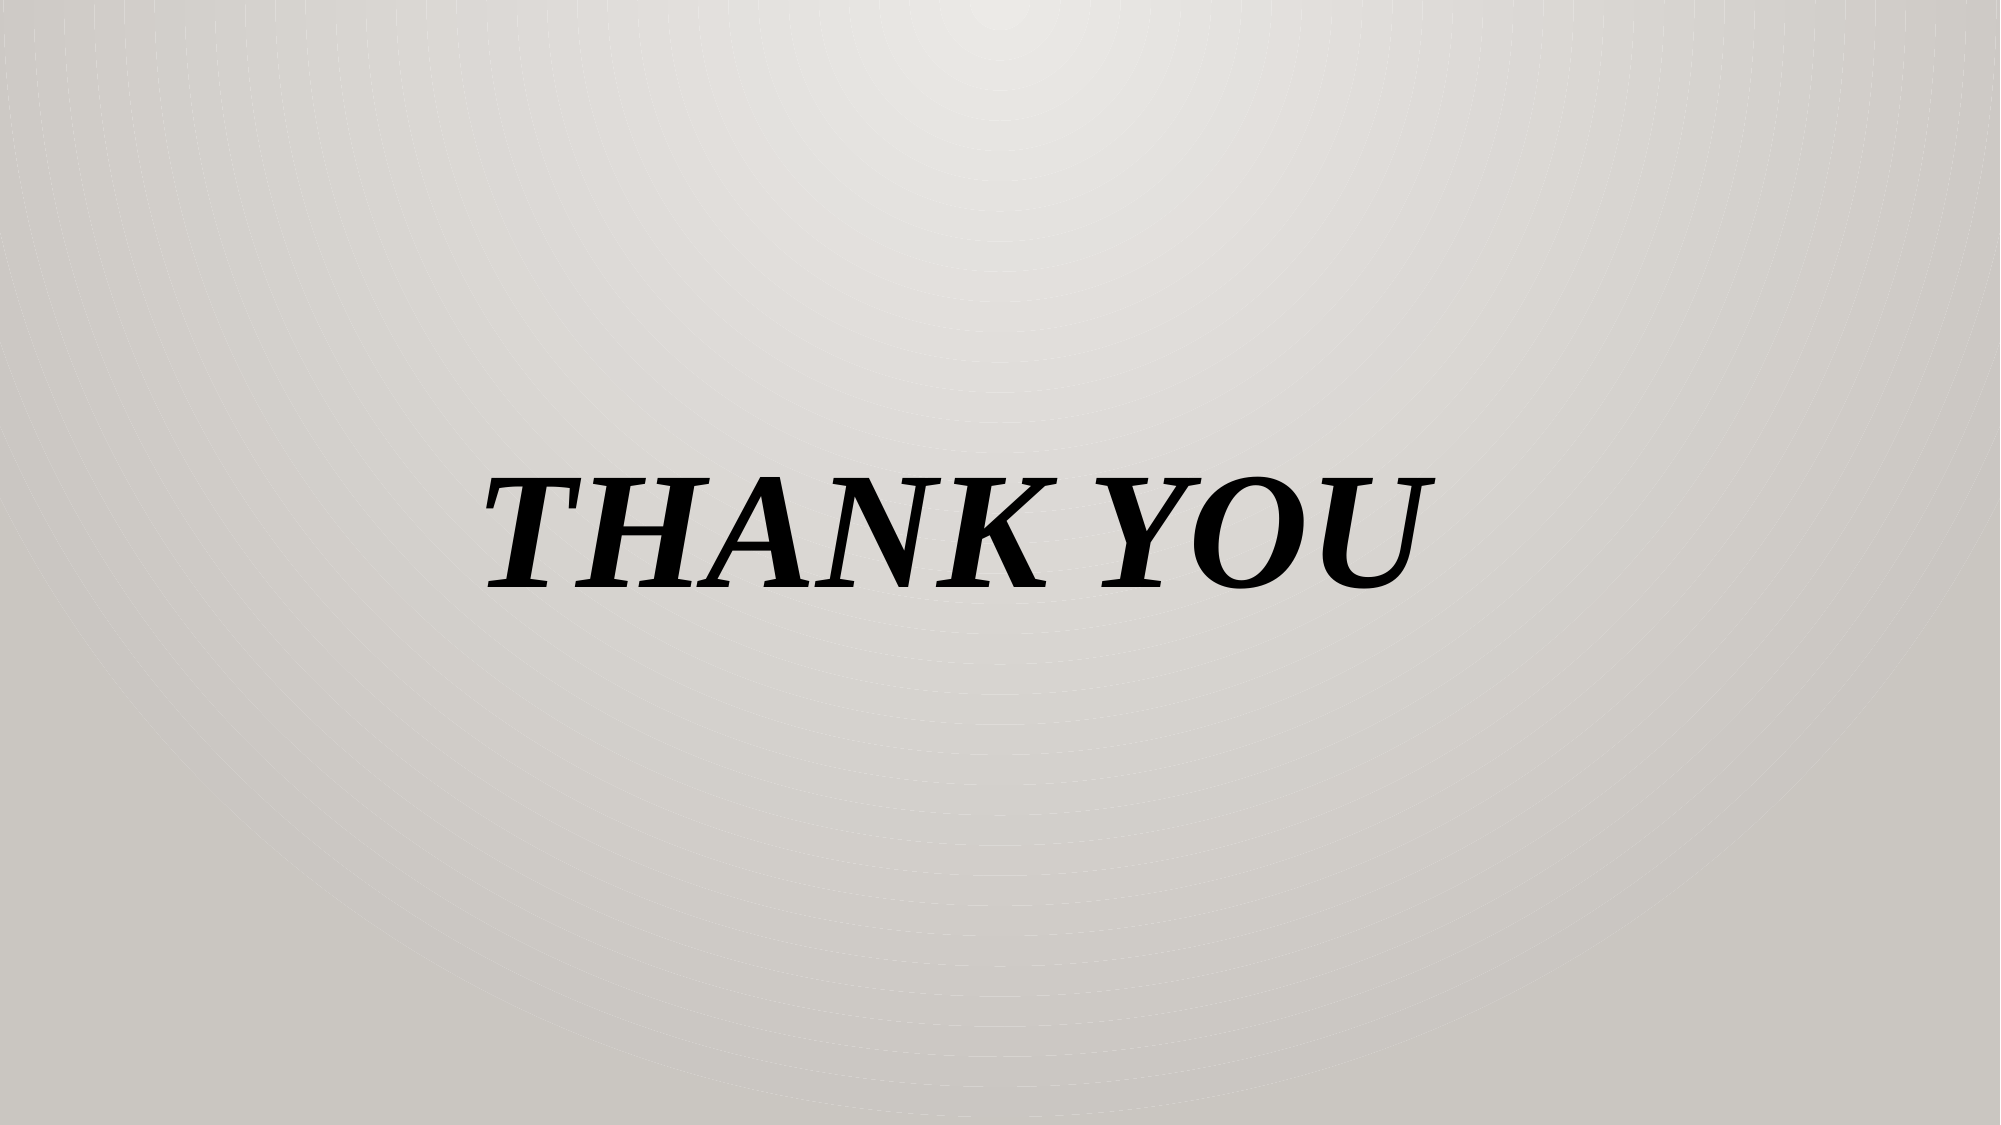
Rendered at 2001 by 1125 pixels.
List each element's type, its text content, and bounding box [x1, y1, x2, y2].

title THANK YOU [0, 447, 2000, 834]
